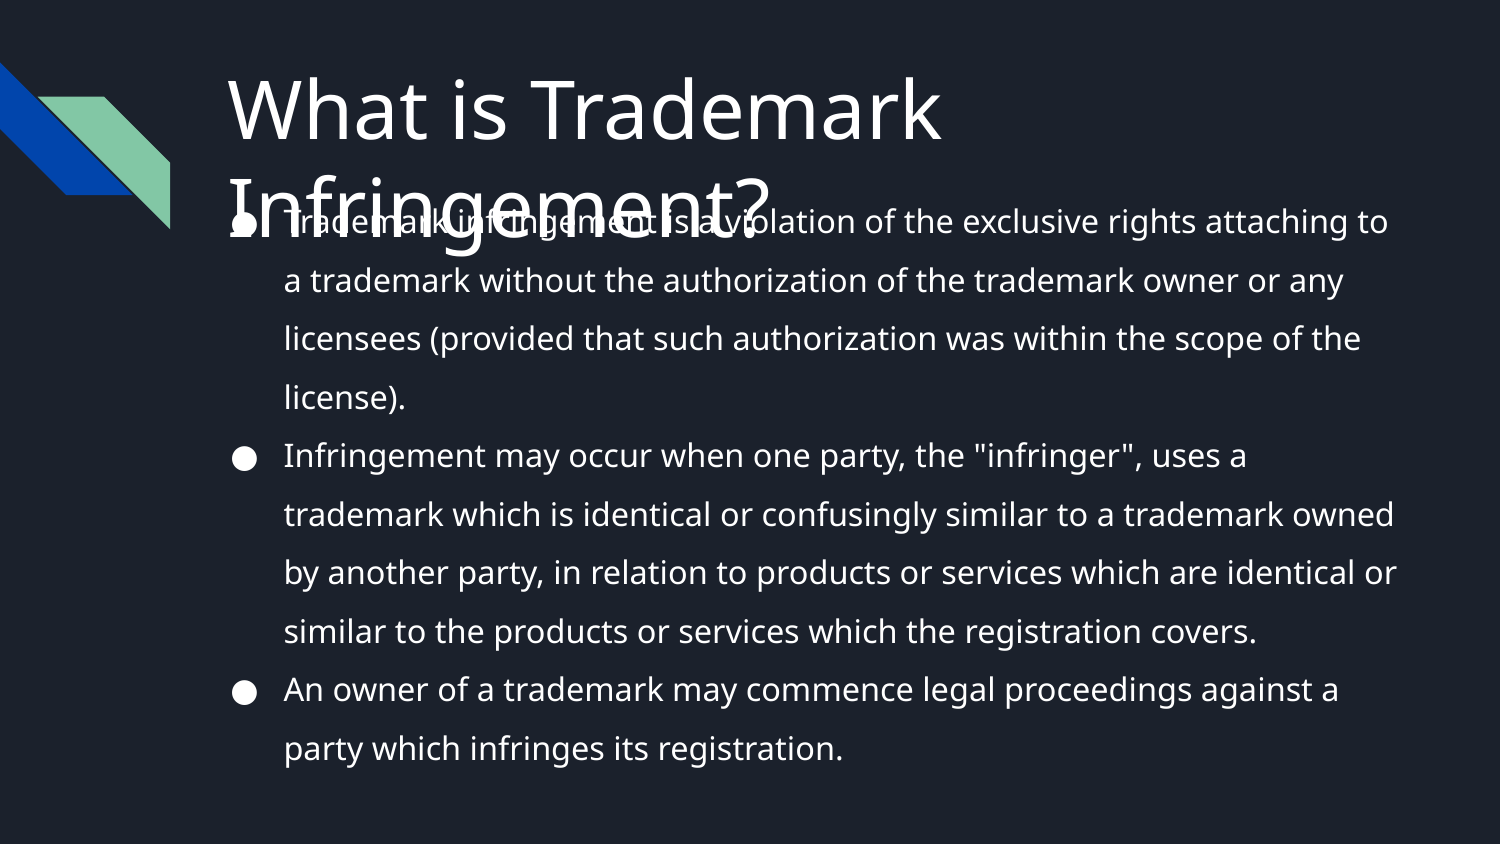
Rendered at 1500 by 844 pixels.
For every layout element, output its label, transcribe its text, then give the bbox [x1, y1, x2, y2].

title What is Trademark Infringement? [212, 43, 1500, 194]
list Trademark infringement is a violation of the exclusive rights attaching to a trademark without the authorization of the trademark owner or any licensees (provided that such authorization was within the scope of the license). Infringement may occur when one party, the "infringer", uses a trademark which is identical or confusingly similar to a trademark owned by another party, in relation to products or services which are identical or similar to the products or services which the registration covers. An owner of a trademark may commence legal proceedings against a party which infringes its registration. [195, 166, 1420, 837]
